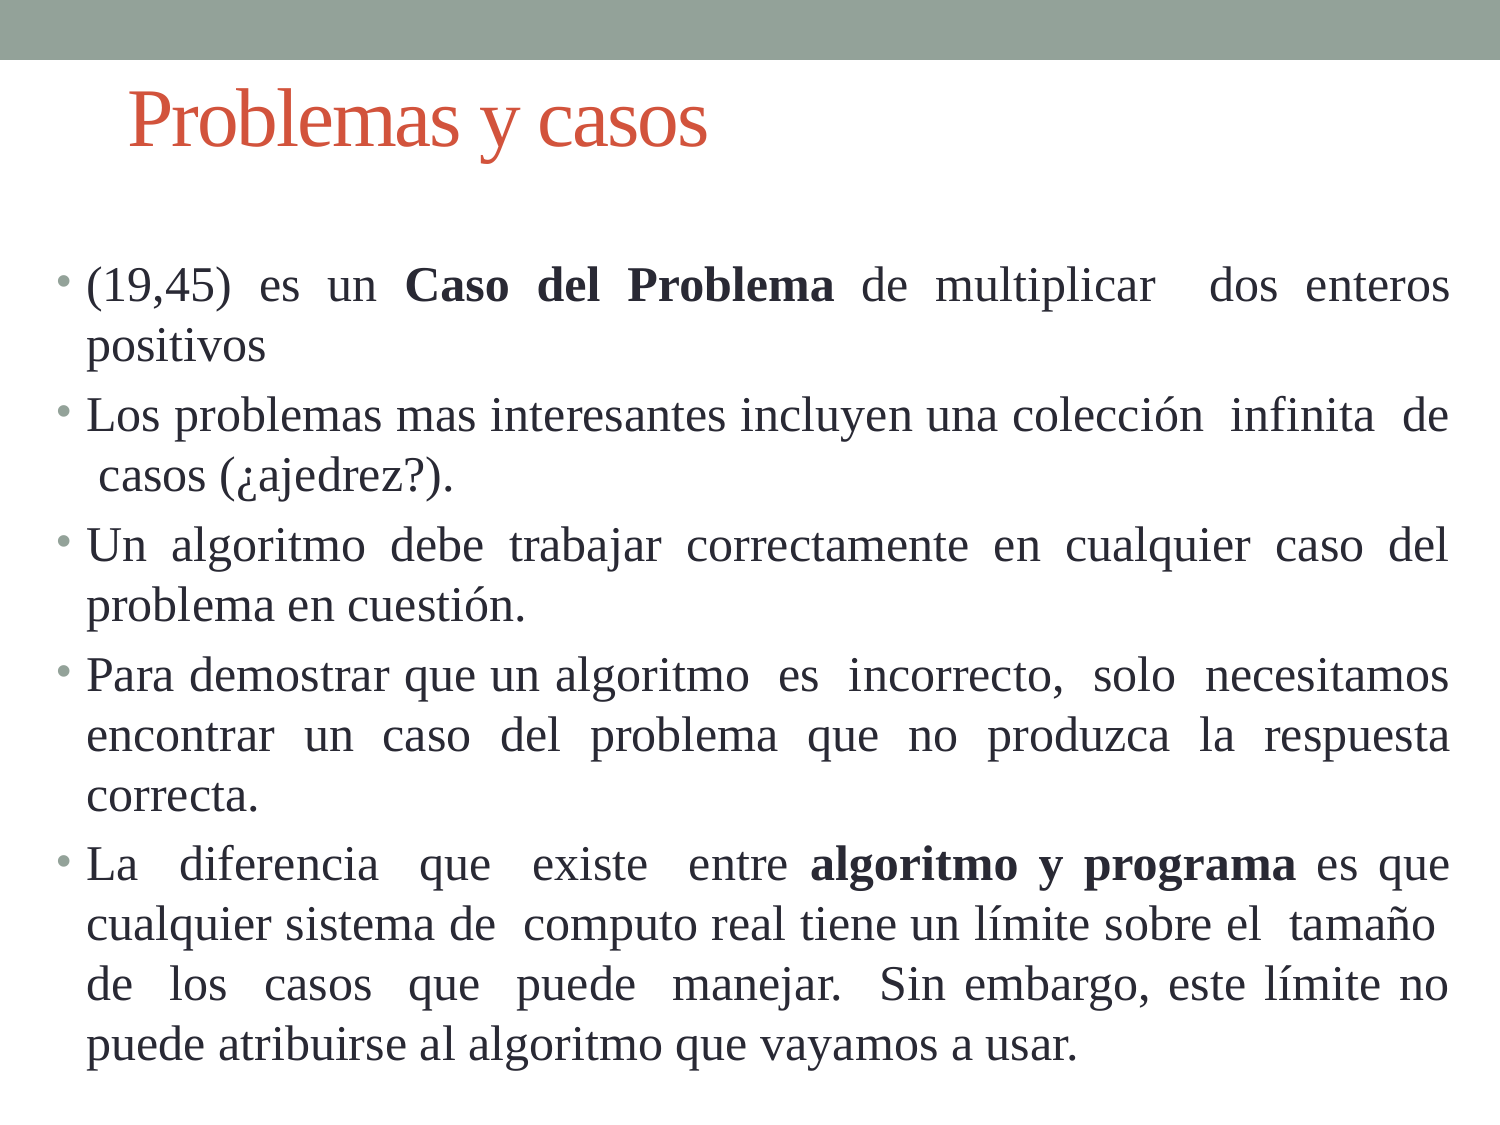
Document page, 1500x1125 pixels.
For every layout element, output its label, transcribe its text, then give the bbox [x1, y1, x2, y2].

list (19,45) es un Caso del Problema de multiplicar dos enteros positivos Los problemas mas interesantes incluyen una colección infinita de casos (¿ajedrez?). Un algoritmo debe trabajar correctamente en cualquier caso del problema en cuestión. Para demostrar que un algoritmo es incorrecto, solo necesitamos encontrar un caso del problema que no produzca la respuesta correcta. La diferencia que existe entre algoritmo y programa es que cualquier sistema de computo real tiene un límite sobre el tamaño de los casos que puede manejar. Sin embargo, este límite no puede atribuirse al algoritmo que vayamos a usar. [41, 243, 1467, 1083]
title Problemas y casos [112, 42, 1388, 184]
